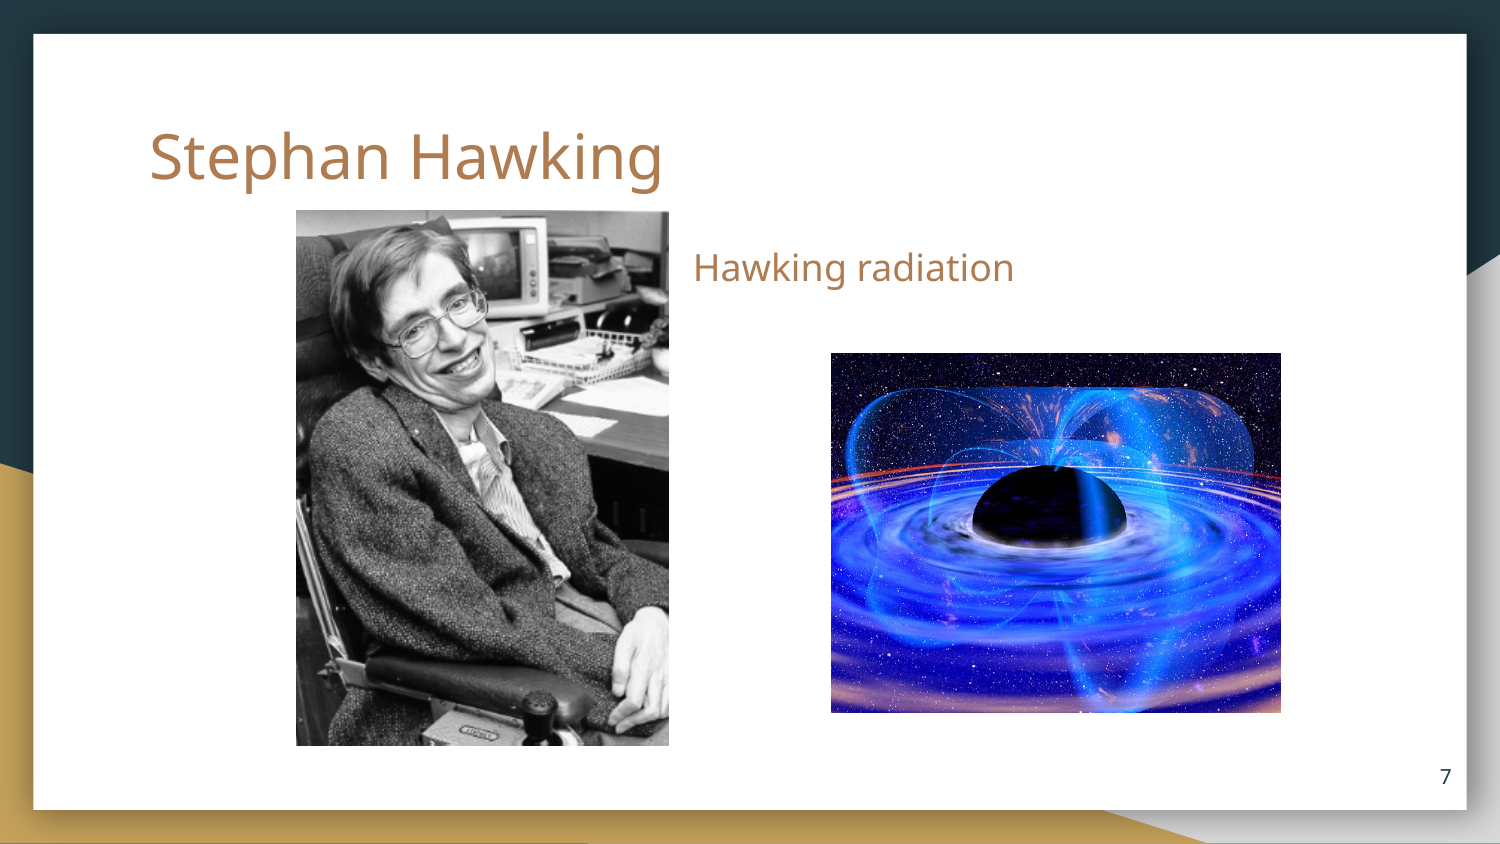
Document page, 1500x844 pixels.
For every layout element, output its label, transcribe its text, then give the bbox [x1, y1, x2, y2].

title Stephan Hawking [134, 102, 1366, 259]
list Hawking radiation [677, 222, 1377, 622]
picture [831, 353, 1281, 713]
slide_number ‹#› [1376, 745, 1467, 810]
picture [296, 210, 670, 746]
